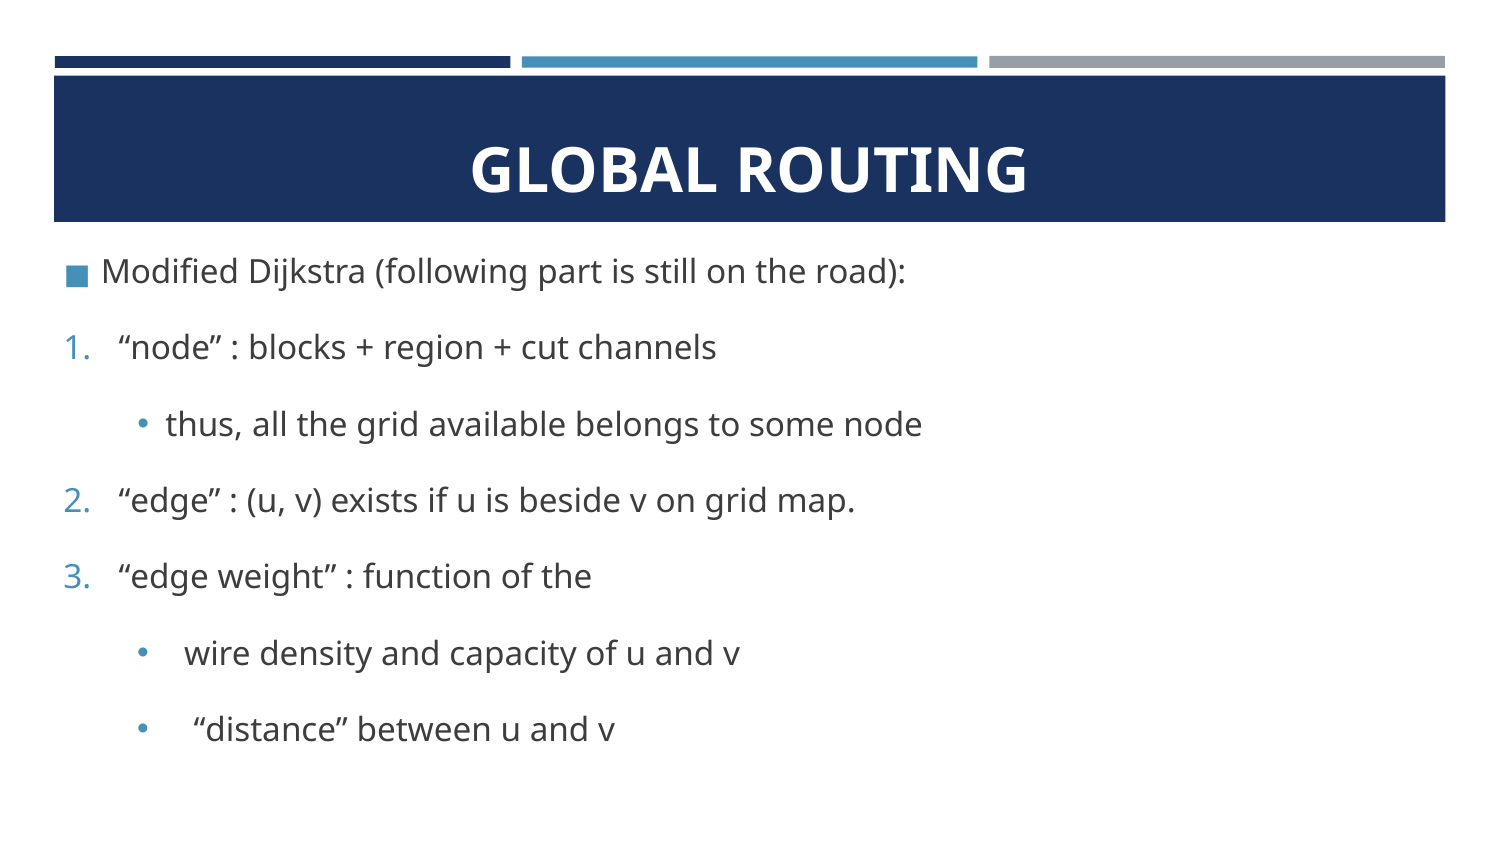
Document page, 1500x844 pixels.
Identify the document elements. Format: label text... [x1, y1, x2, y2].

list Modified Dijkstra (following part is still on the road): “node” : blocks + region + cut channels thus, all the grid available belongs to some node “edge” : (u, v) exists if u is beside v on grid map. “edge weight” : function of the wire density and capacity of u and v “distance” between u and v [52, 211, 1429, 844]
title GLOBAL ROUTING [71, 86, 1429, 211]
